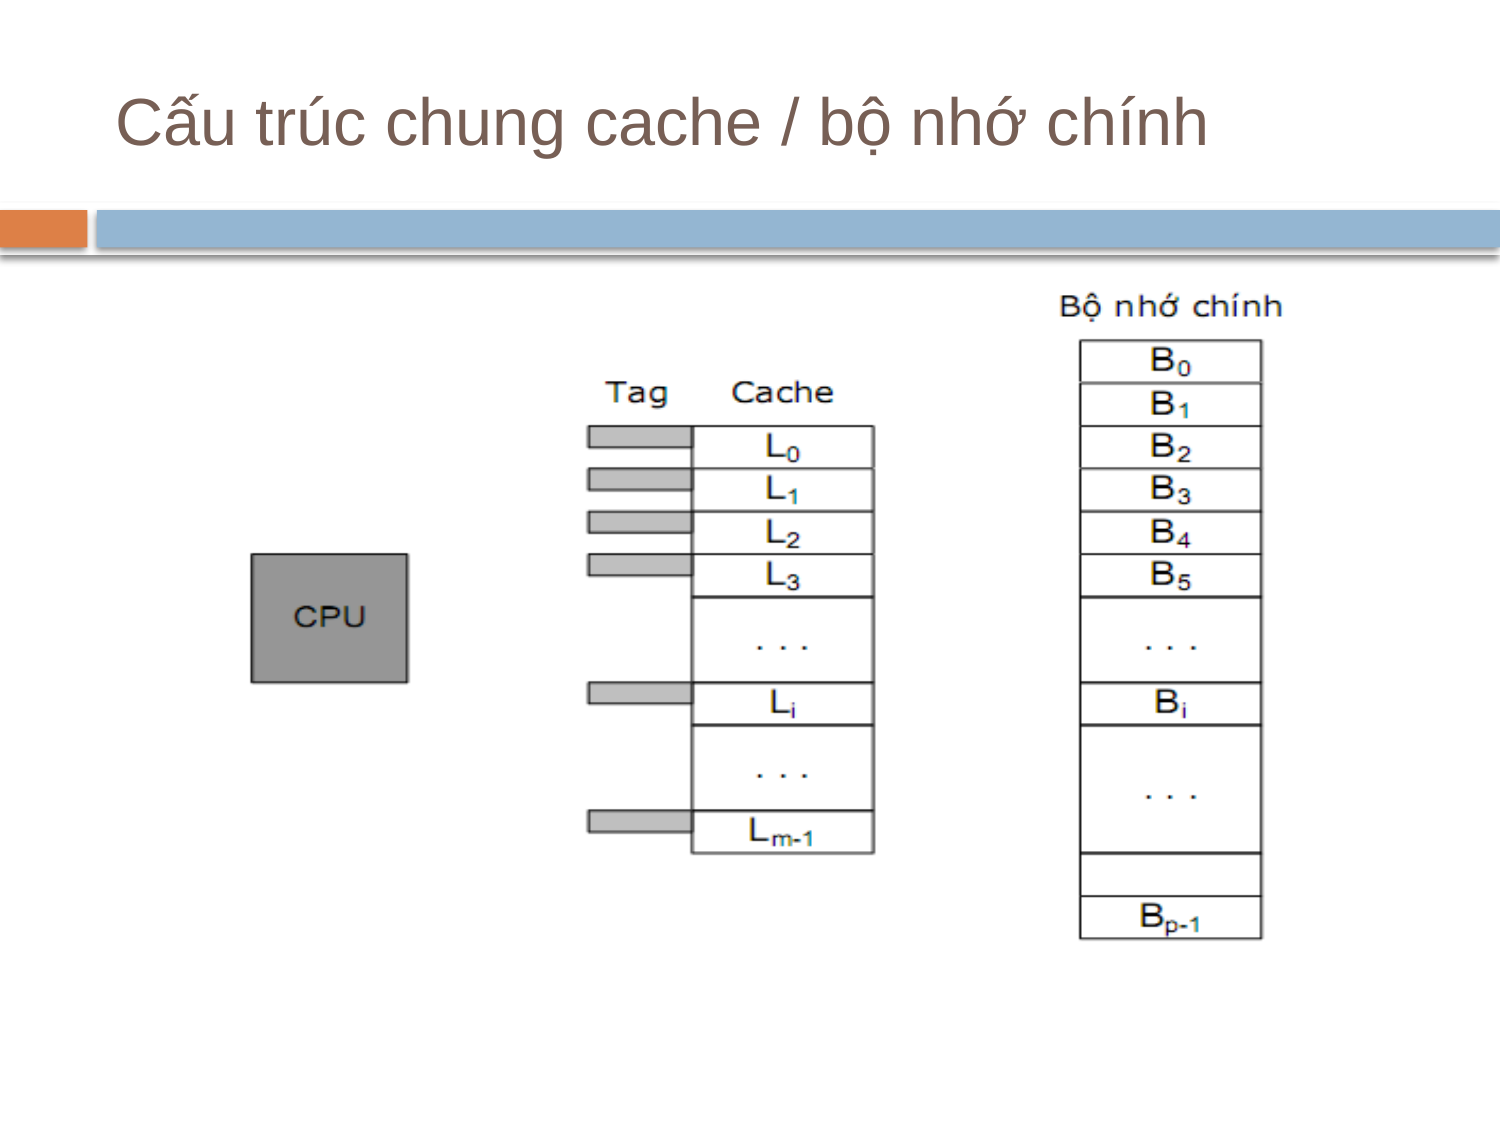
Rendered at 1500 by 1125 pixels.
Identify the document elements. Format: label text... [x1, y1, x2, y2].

title Cấu trúc chung cache / bộ nhớ chính [100, 37, 1438, 200]
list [199, 287, 1288, 951]
